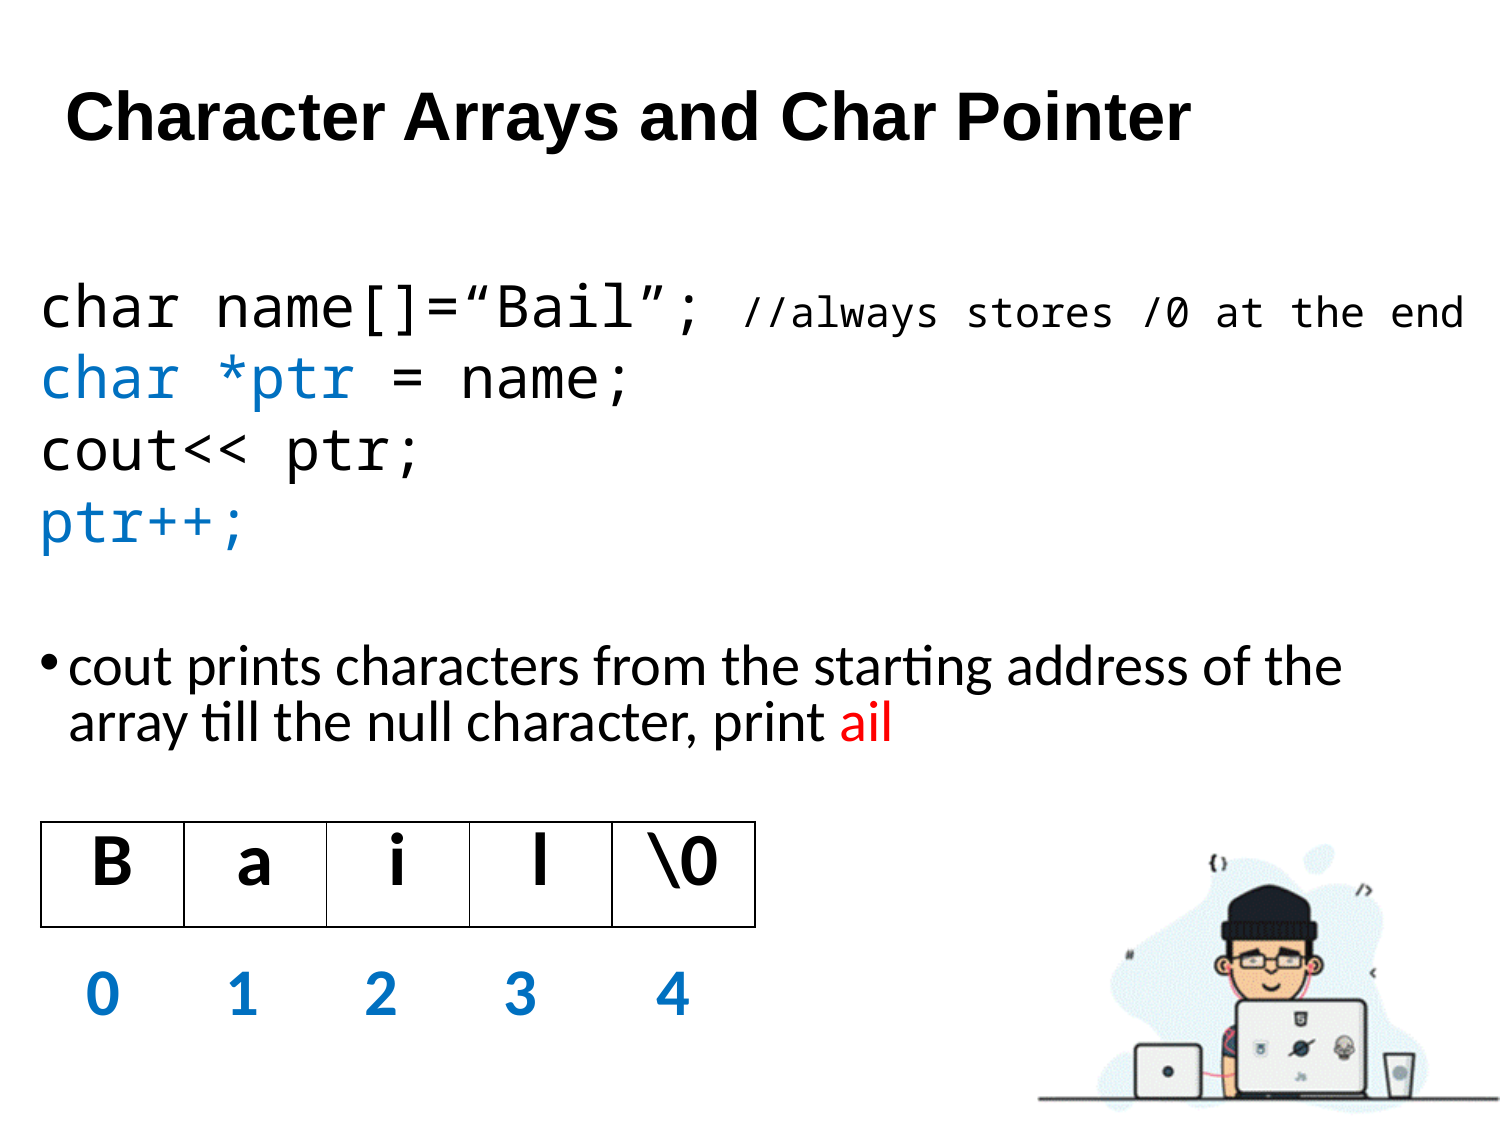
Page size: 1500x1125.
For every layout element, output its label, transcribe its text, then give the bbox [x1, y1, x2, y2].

table_header \0 [613, 823, 754, 926]
table_header l [470, 823, 611, 926]
picture [1037, 843, 1500, 1125]
list char name[]=“Bail”; //always stores /0 at the end char *ptr = name; cout<< ptr; ptr++; cout prints characters from the starting address of the array till the null character, print ail [24, 275, 1488, 1038]
text_box 0 1 2 3 4 [42, 941, 1037, 1037]
table_header B [42, 823, 183, 926]
title Character Arrays and Char Pointer [50, 24, 1325, 213]
table_header a [185, 823, 326, 926]
table_header i [327, 823, 469, 926]
